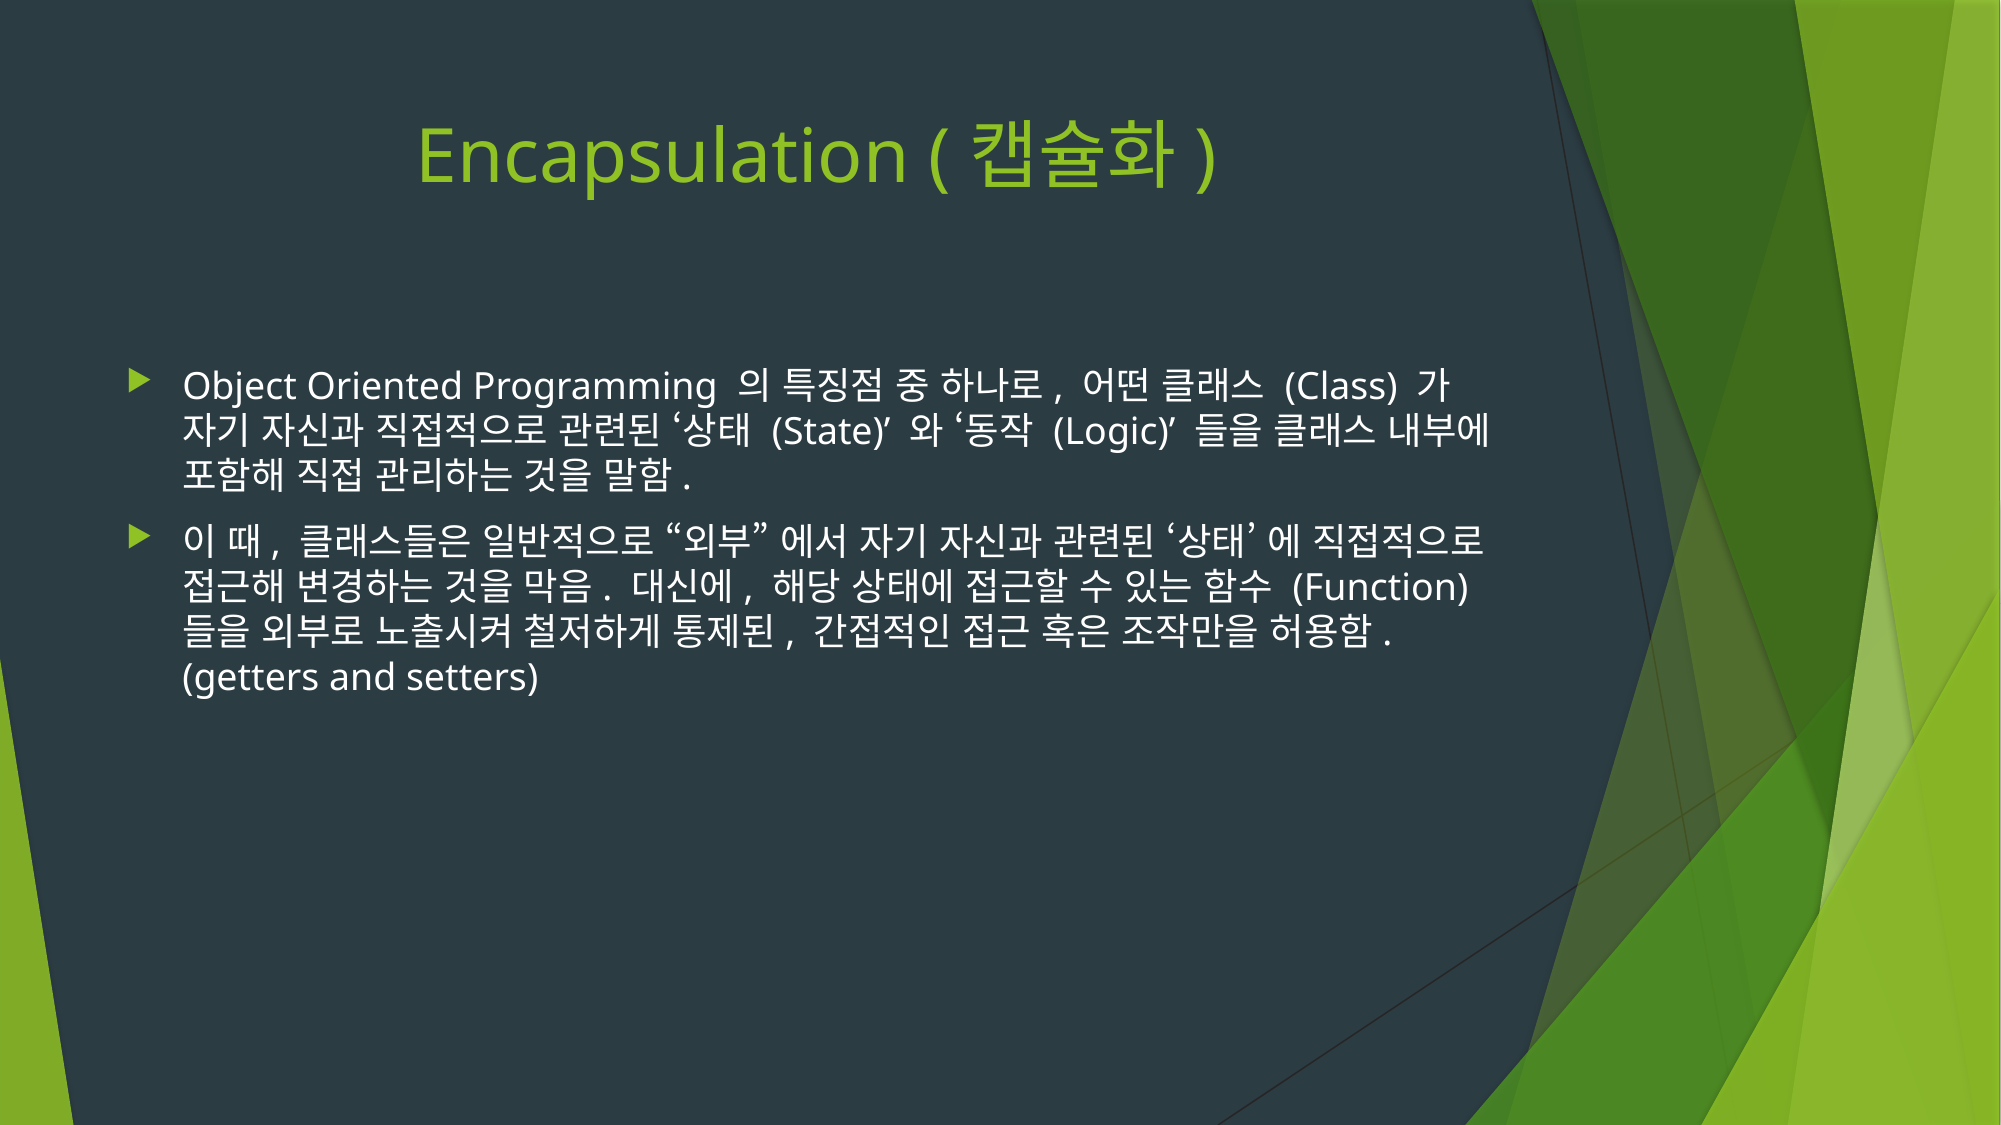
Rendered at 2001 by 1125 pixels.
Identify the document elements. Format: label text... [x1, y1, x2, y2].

list Object Oriented Programming 의 특징점 중 하나로, 어떤 클래스 (Class) 가 자기 자신과 직접적으로 관련된 ‘상태 (State)’ 와 ‘동작 (Logic)’ 들을 클래스 내부에 포함해 직접 관리하는 것을 말함. 이 때, 클래스들은 일반적으로 “외부” 에서 자기 자신과 관련된 ‘상태’ 에 직접적으로 접근해 변경하는 것을 막음. 대신에, 해당 상태에 접근할 수 있는 함수 (Function) 들을 외부로 노출시켜 철저하게 통제된, 간접적인 접근 혹은 조작만을 허용함. (getters and setters) [111, 354, 1522, 992]
title Encapsulation (캡슐화) [111, 99, 1522, 317]
